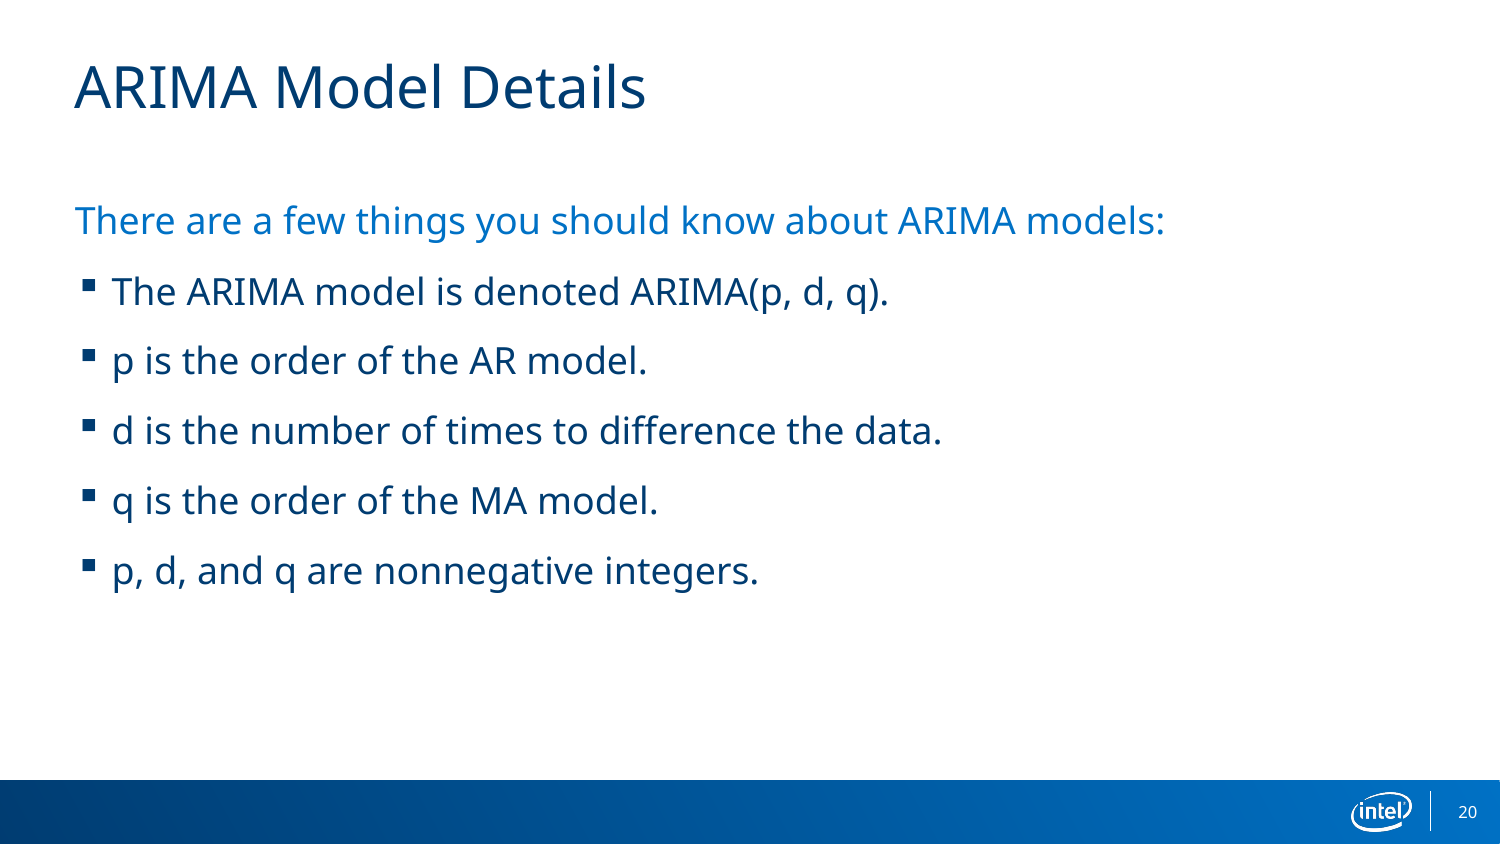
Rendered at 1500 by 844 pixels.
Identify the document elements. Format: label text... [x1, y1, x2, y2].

slide_number 20 [1454, 802, 1478, 825]
list There are a few things you should know about ARIMA models: The ARIMA model is denoted ARIMA(p, d, q). p is the order of the AR model. d is the number of times to difference the data. q is the order of the MA model. p, d, and q are nonnegative integers. [74, 196, 1426, 760]
picture [1351, 792, 1412, 832]
title ARIMA Model Details [74, 50, 1426, 194]
